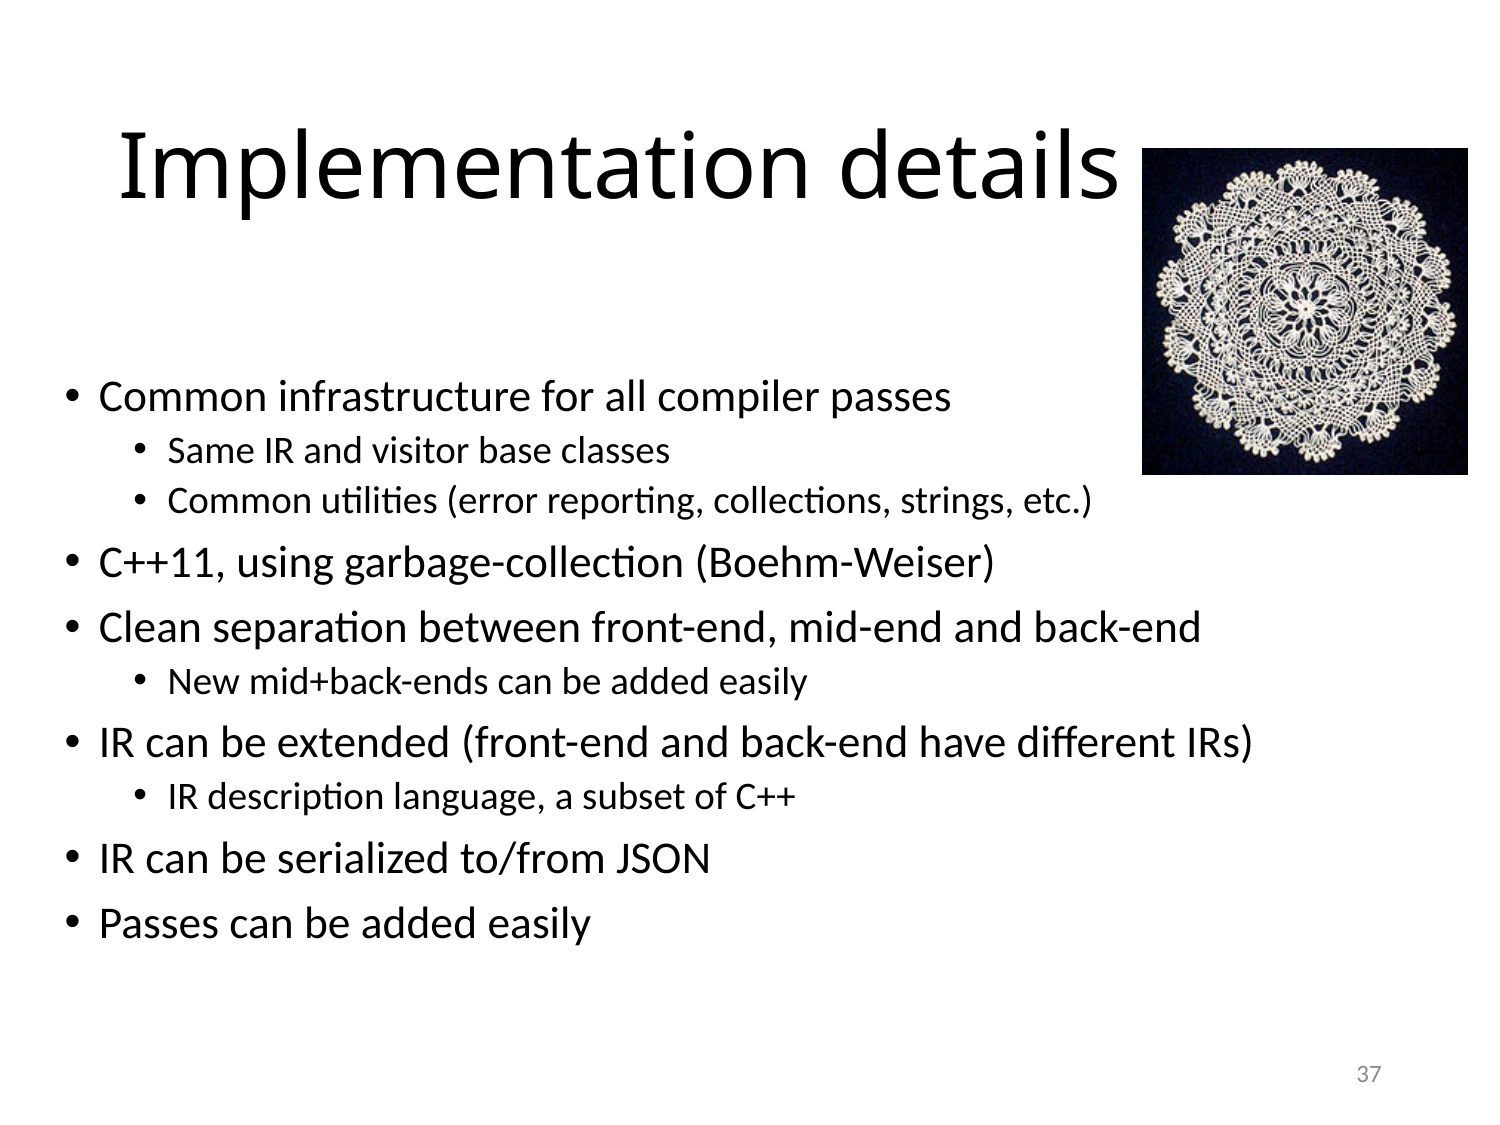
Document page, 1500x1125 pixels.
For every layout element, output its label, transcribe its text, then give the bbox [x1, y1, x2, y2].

picture [1142, 148, 1468, 475]
title Implementation details [103, 59, 1397, 278]
slide_number 37 [1071, 1042, 1397, 1103]
list Common infrastructure for all compiler passes Same IR and visitor base classes Common utilities (error reporting, collections, strings, etc.) C++11, using garbage-collection (Boehm-Weiser) Clean separation between front-end, mid-end and back-end New mid+back-ends can be added easily IR can be extended (front-end and back-end have different IRs) IR description language, a subset of C++ IR can be serialized to/from JSON Passes can be added easily [49, 365, 1397, 956]
